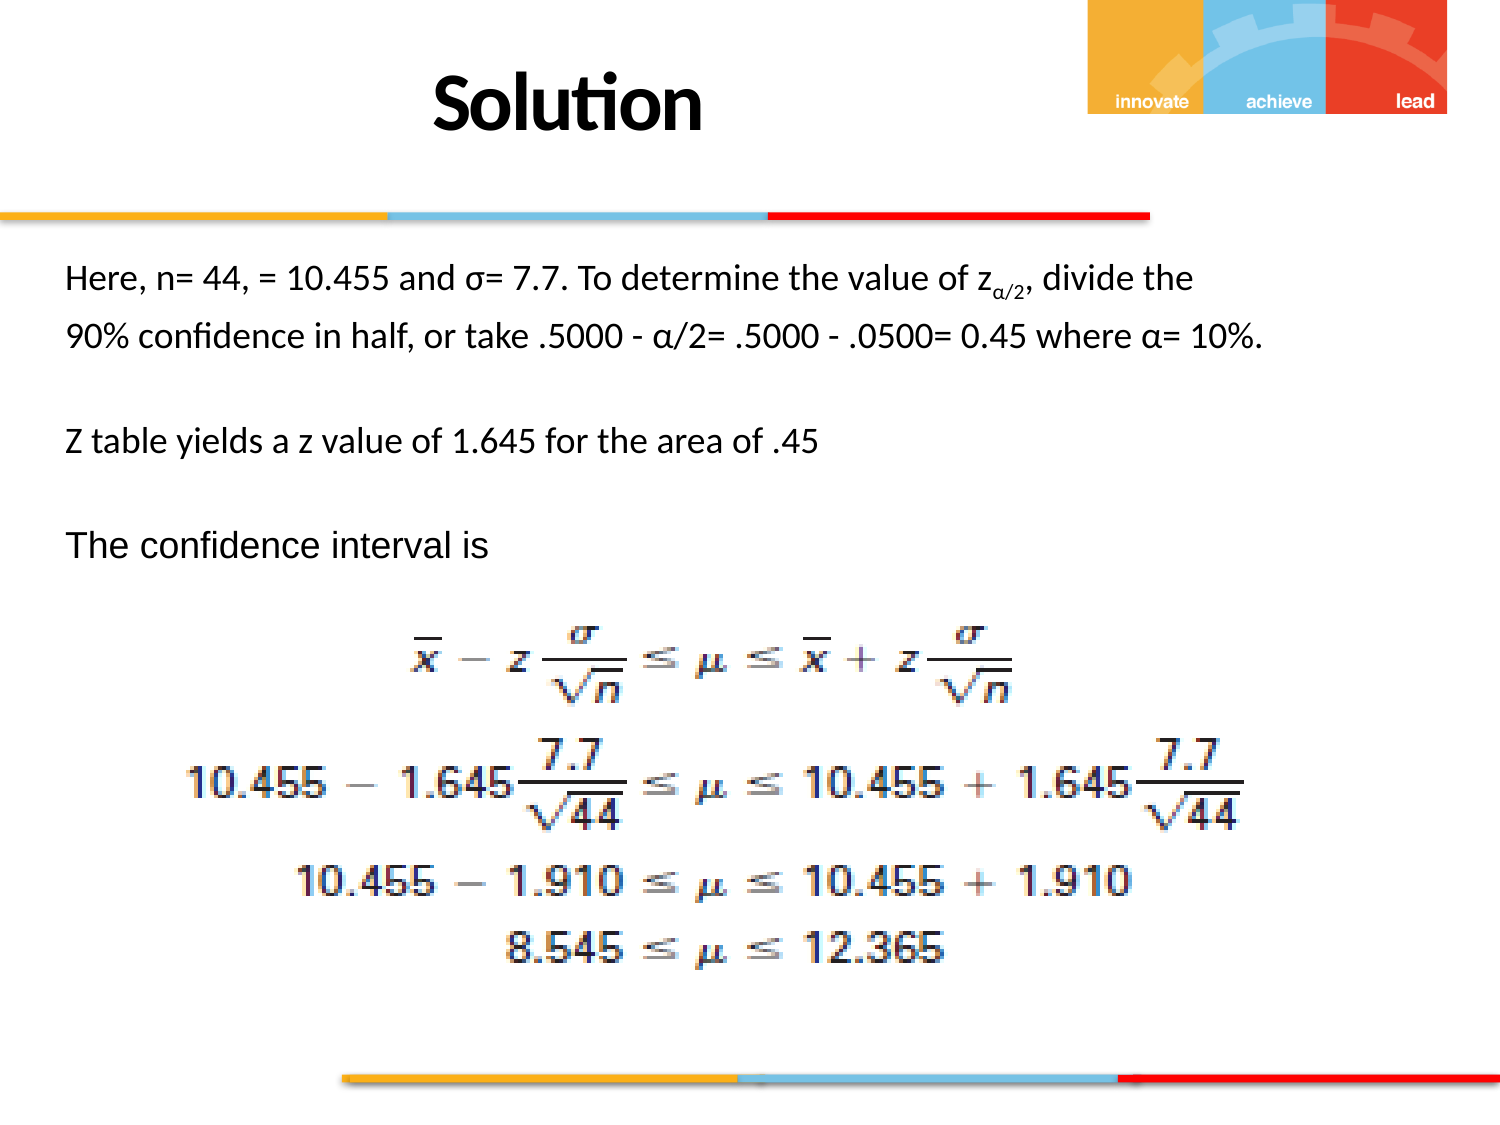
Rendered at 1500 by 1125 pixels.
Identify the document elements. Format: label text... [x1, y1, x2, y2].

list Solution [50, 24, 1088, 213]
picture [162, 602, 1326, 988]
picture [1087, 0, 1448, 114]
